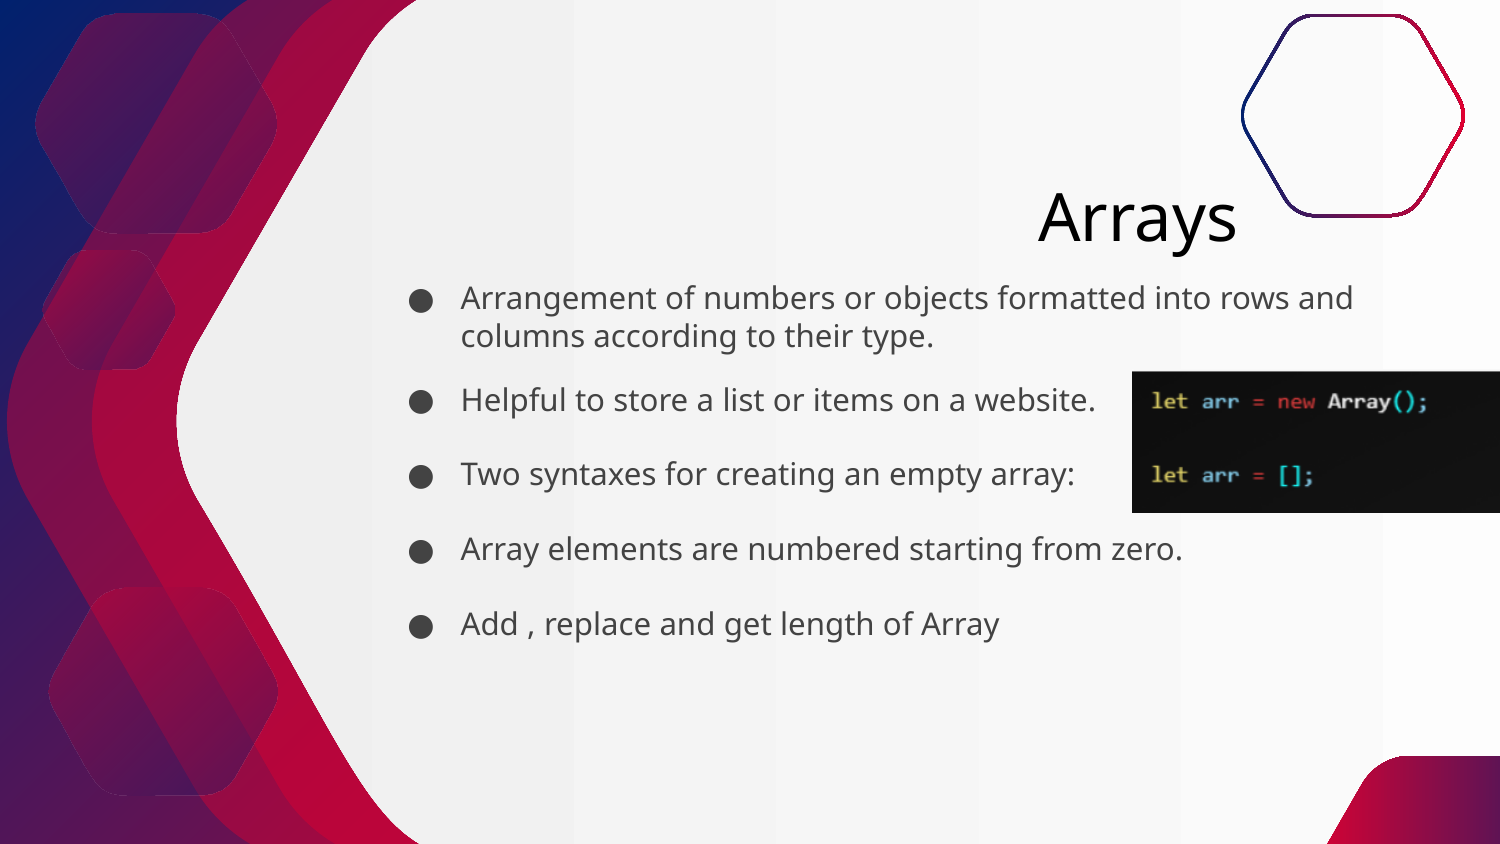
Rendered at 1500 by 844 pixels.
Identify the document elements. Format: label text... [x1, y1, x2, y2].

subtitle Arrangement of numbers or objects formatted into rows and columns according to their type. Helpful to store a list or items on a website. Two syntaxes for creating an empty array: Array elements are numbered starting from zero. Add , replace and get length of Array [370, 200, 1411, 720]
text_box [1240, 13, 1465, 218]
picture [1132, 369, 1500, 513]
title Arrays [474, 151, 1254, 279]
